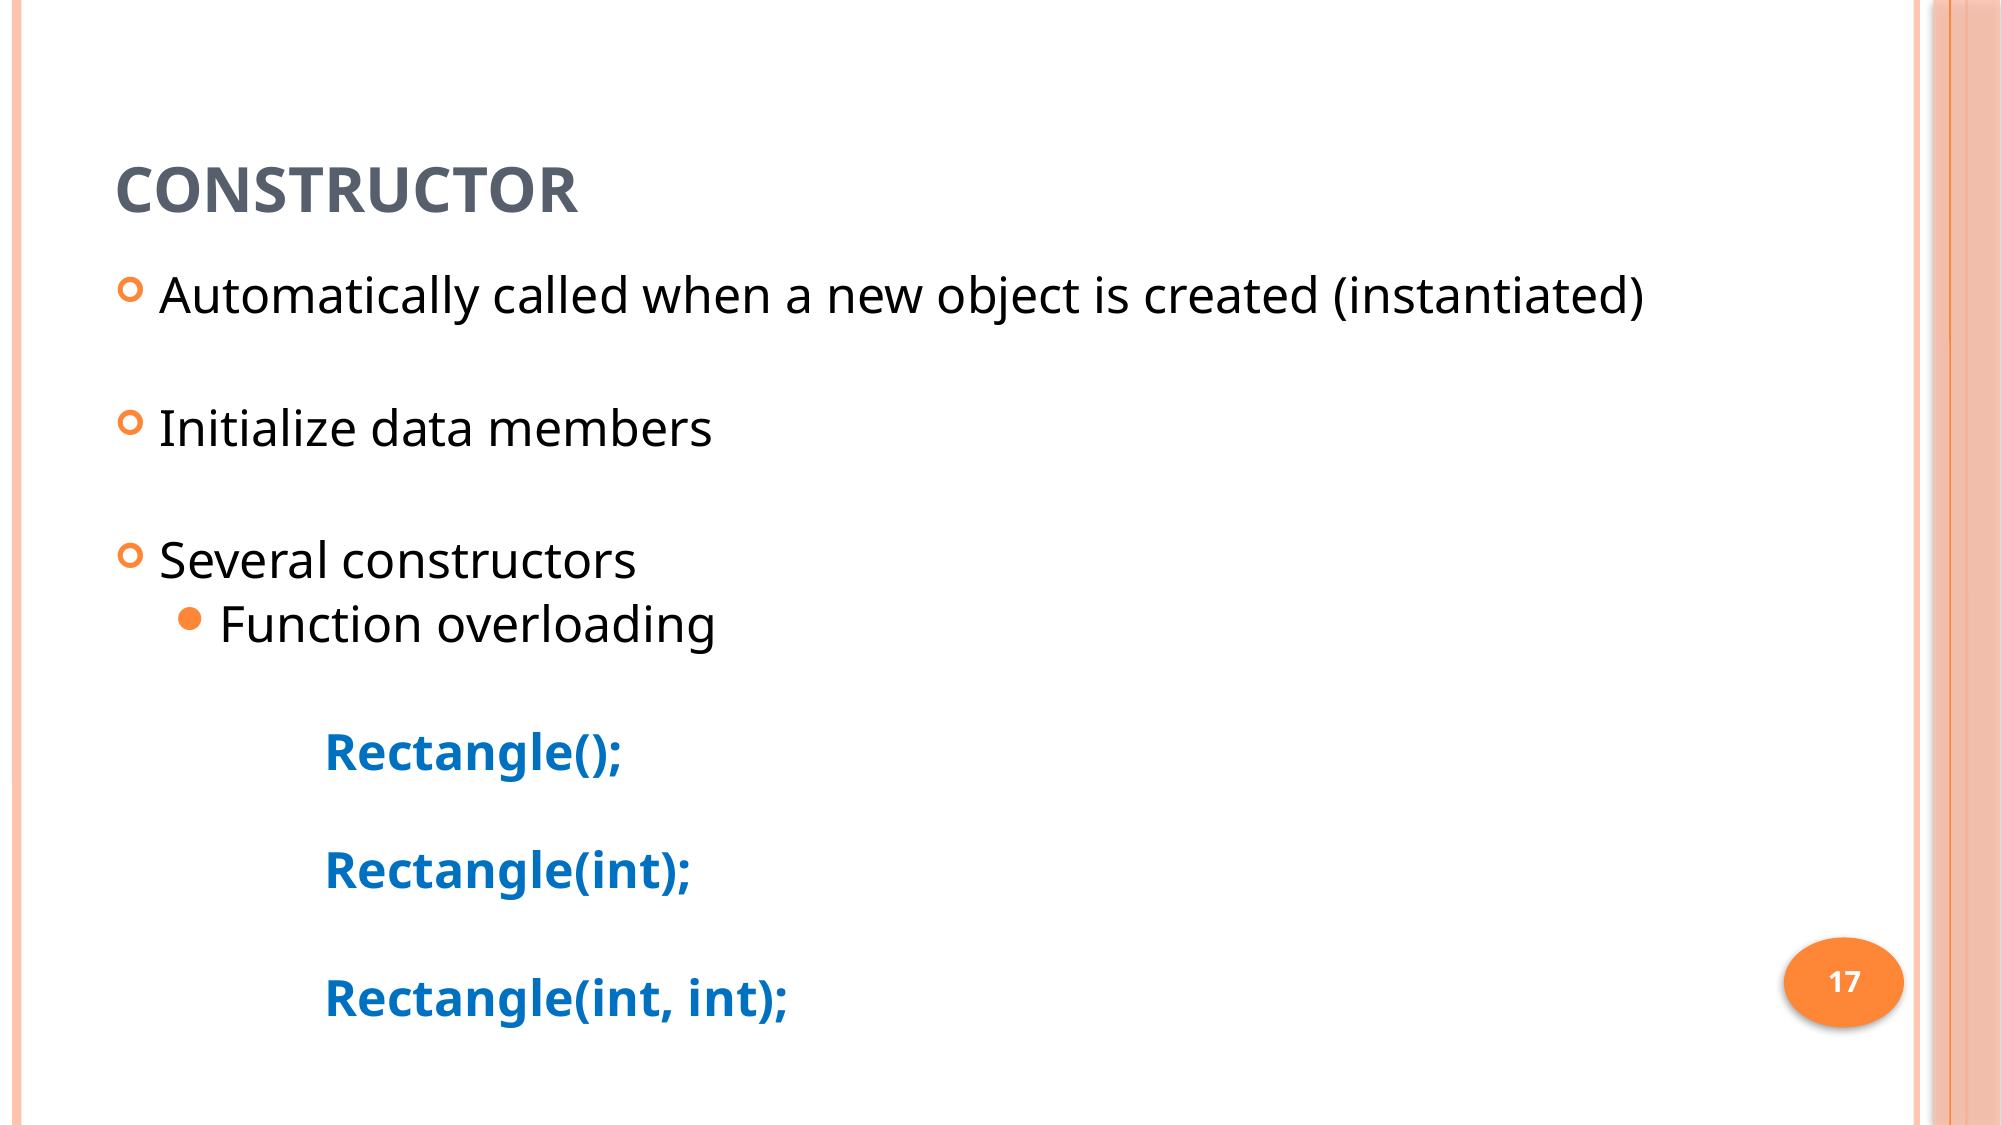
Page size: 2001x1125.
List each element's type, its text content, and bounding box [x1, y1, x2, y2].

title Constructor [99, 45, 1784, 233]
list Automatically called when a new object is created (instantiated) Initialize data members Several constructors Function overloading Rectangle(); Rectangle(int); Rectangle(int, int); [99, 262, 1784, 1062]
slide_number 17 [1777, 940, 1912, 1027]
